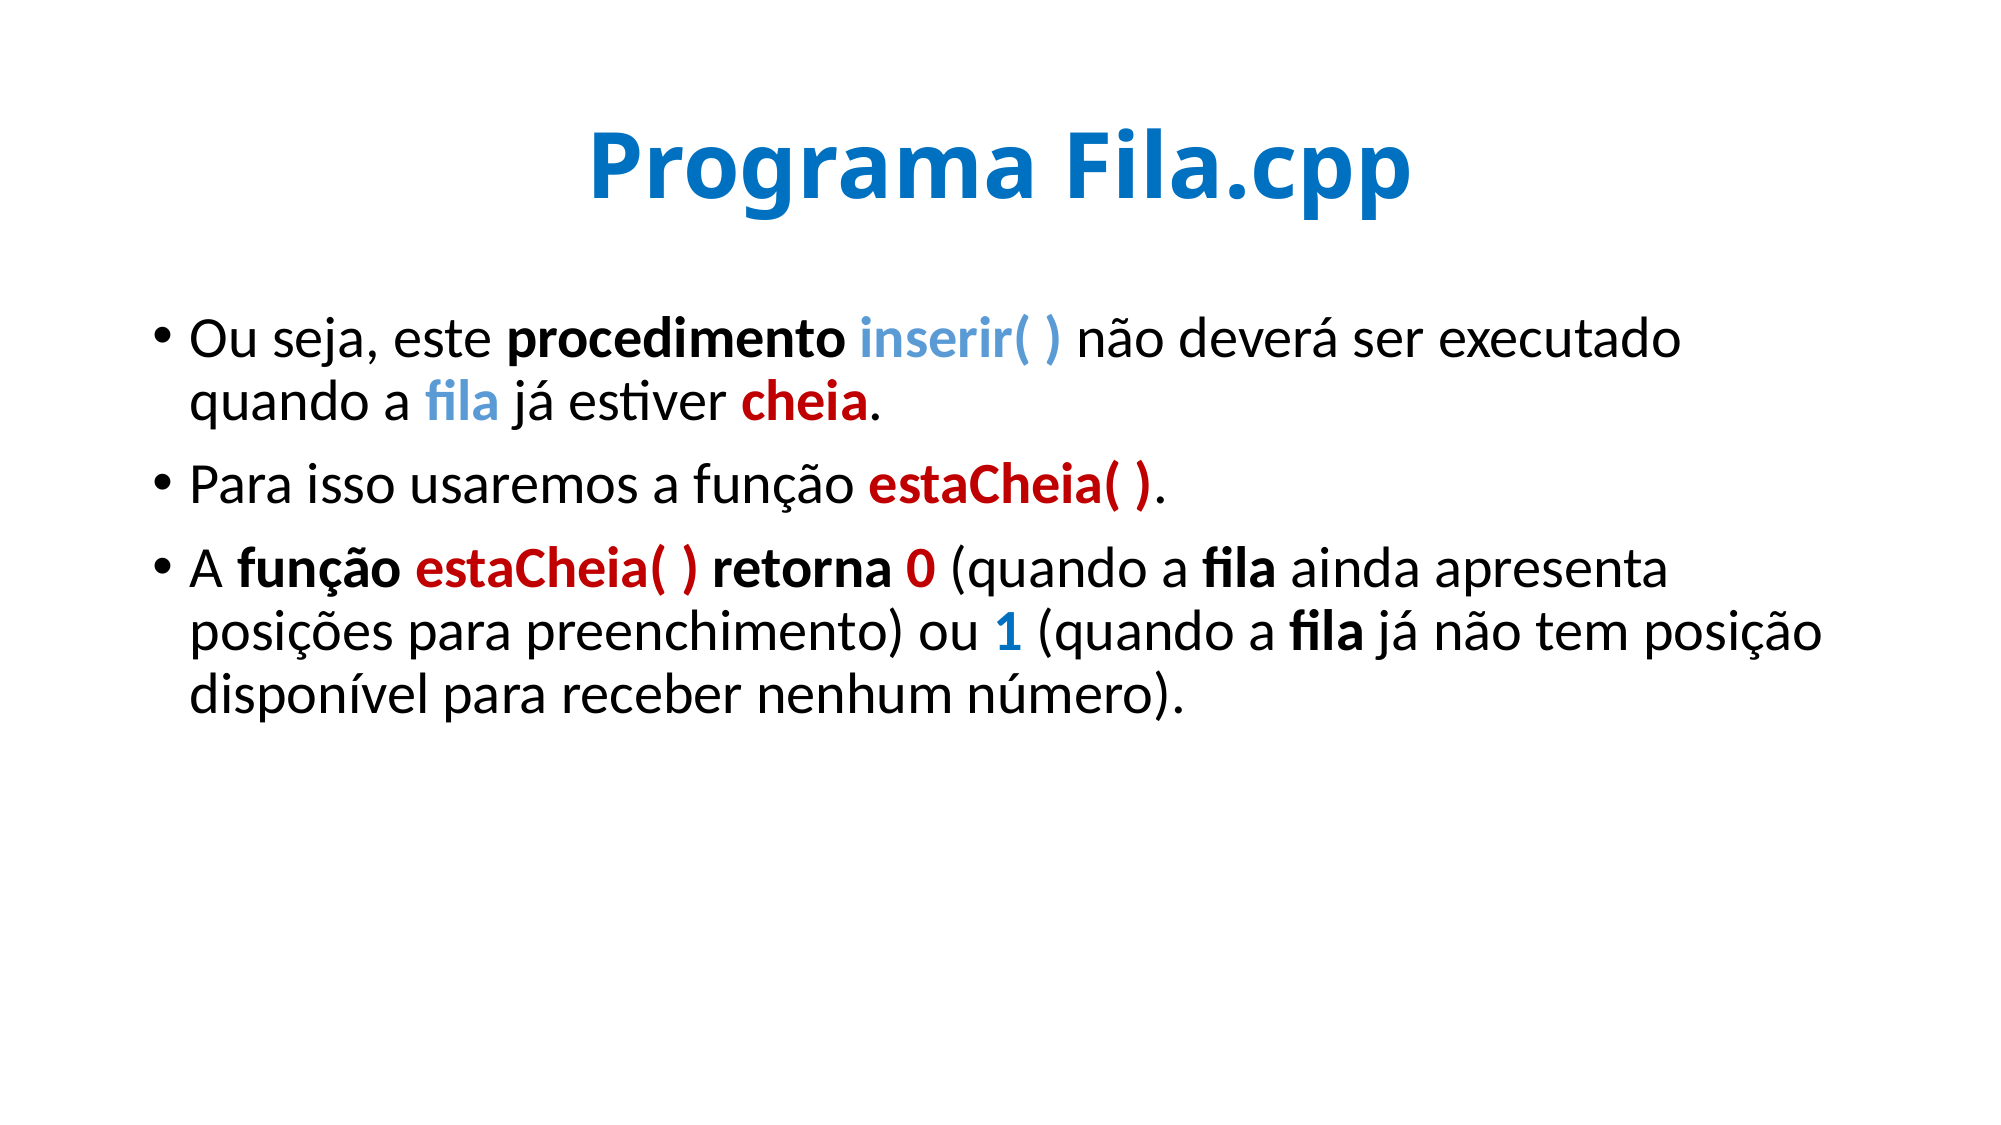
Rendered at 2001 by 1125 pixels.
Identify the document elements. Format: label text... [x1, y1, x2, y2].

list Ou seja, este procedimento inserir( ) não deverá ser executado quando a fila já estiver cheia. Para isso usaremos a função estaCheia( ). A função estaCheia( ) retorna 0 (quando a fila ainda apresenta posições para preenchimento) ou 1 (quando a fila já não tem posição disponível para receber nenhum número). [137, 299, 1863, 1014]
title Programa Fila.cpp [137, 59, 1863, 278]
